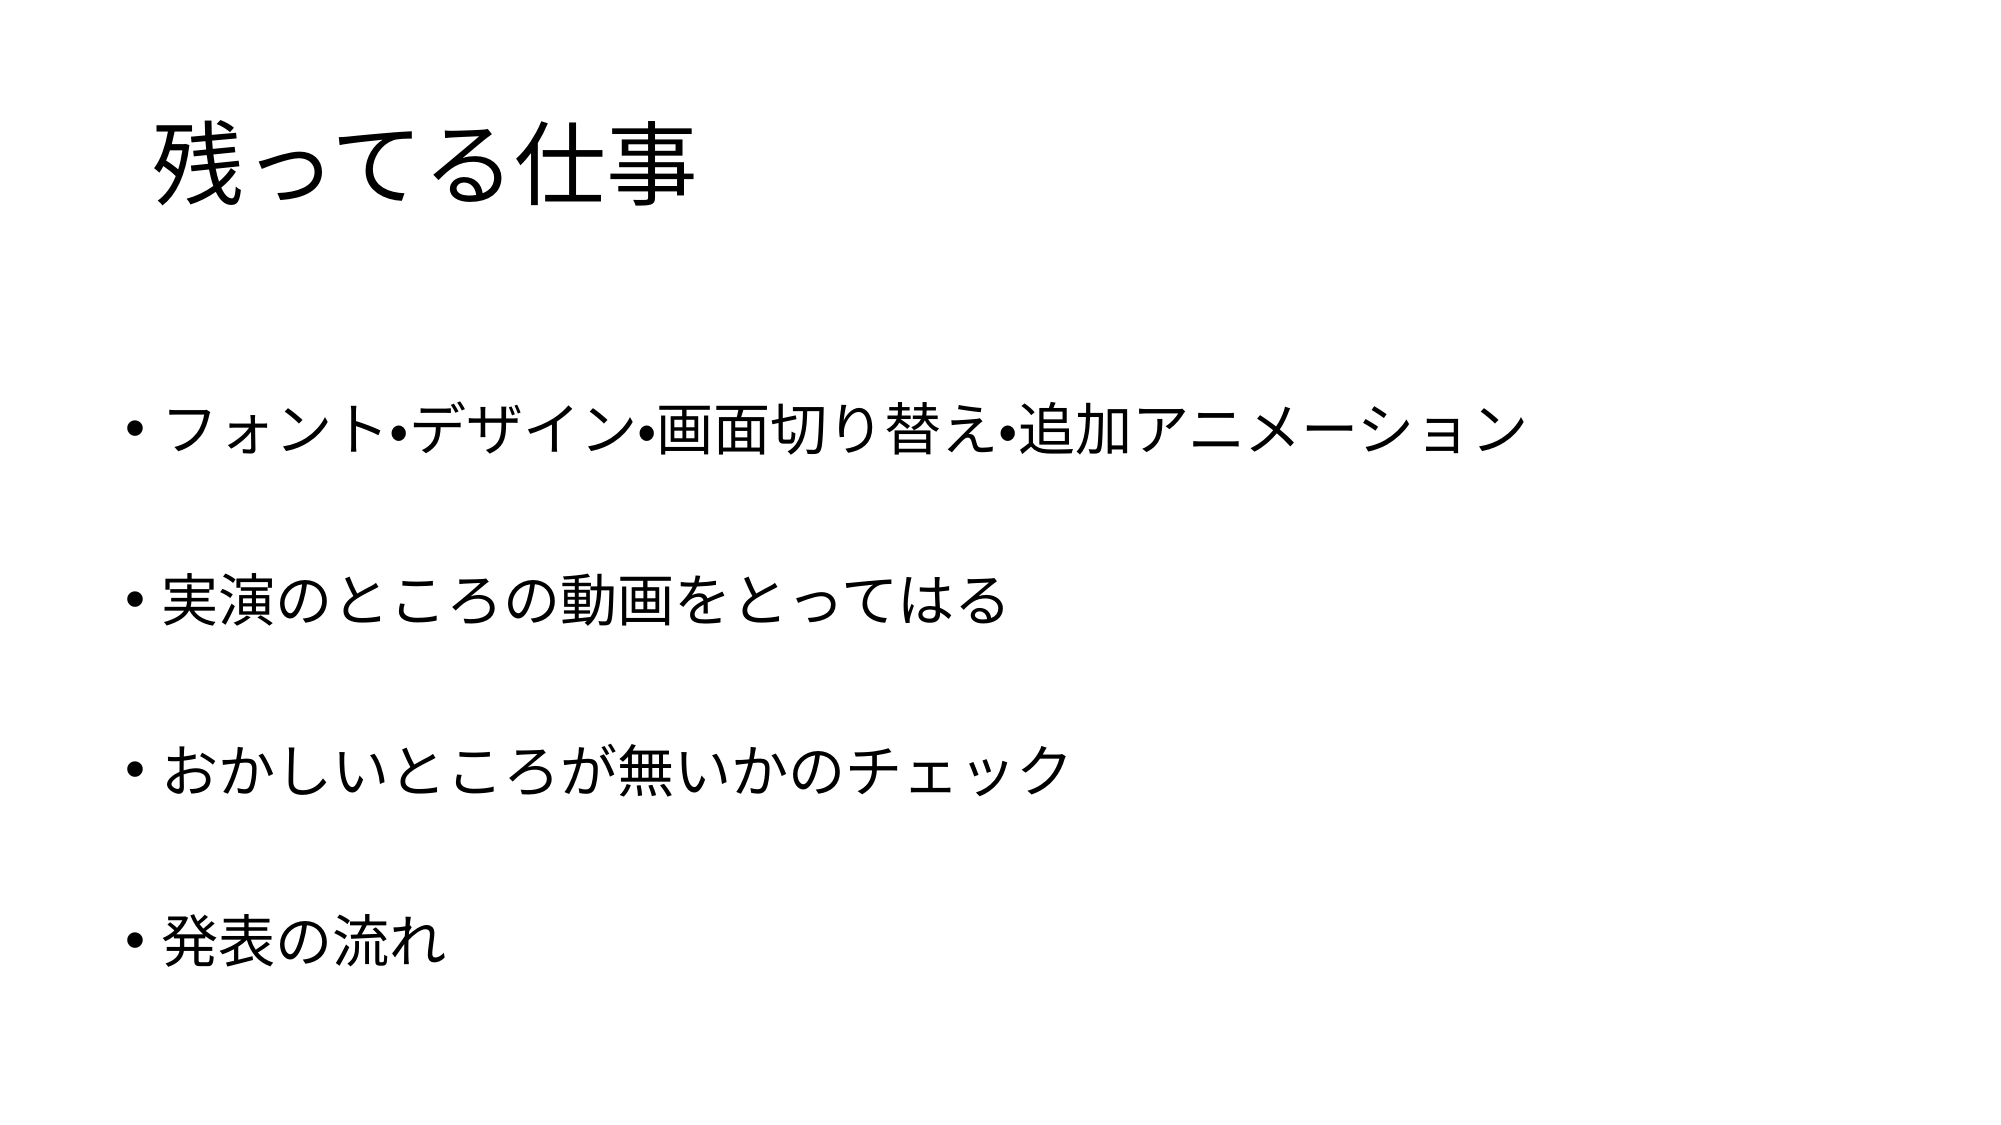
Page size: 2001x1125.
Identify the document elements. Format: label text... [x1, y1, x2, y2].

list フォント・デザイン・画面切り替え・追加アニメーション 実演のところの動画をとってはる おかしいところが無いかのチェック 発表の流れ [109, 303, 1835, 984]
title 残ってる仕事 [137, 59, 1863, 278]
